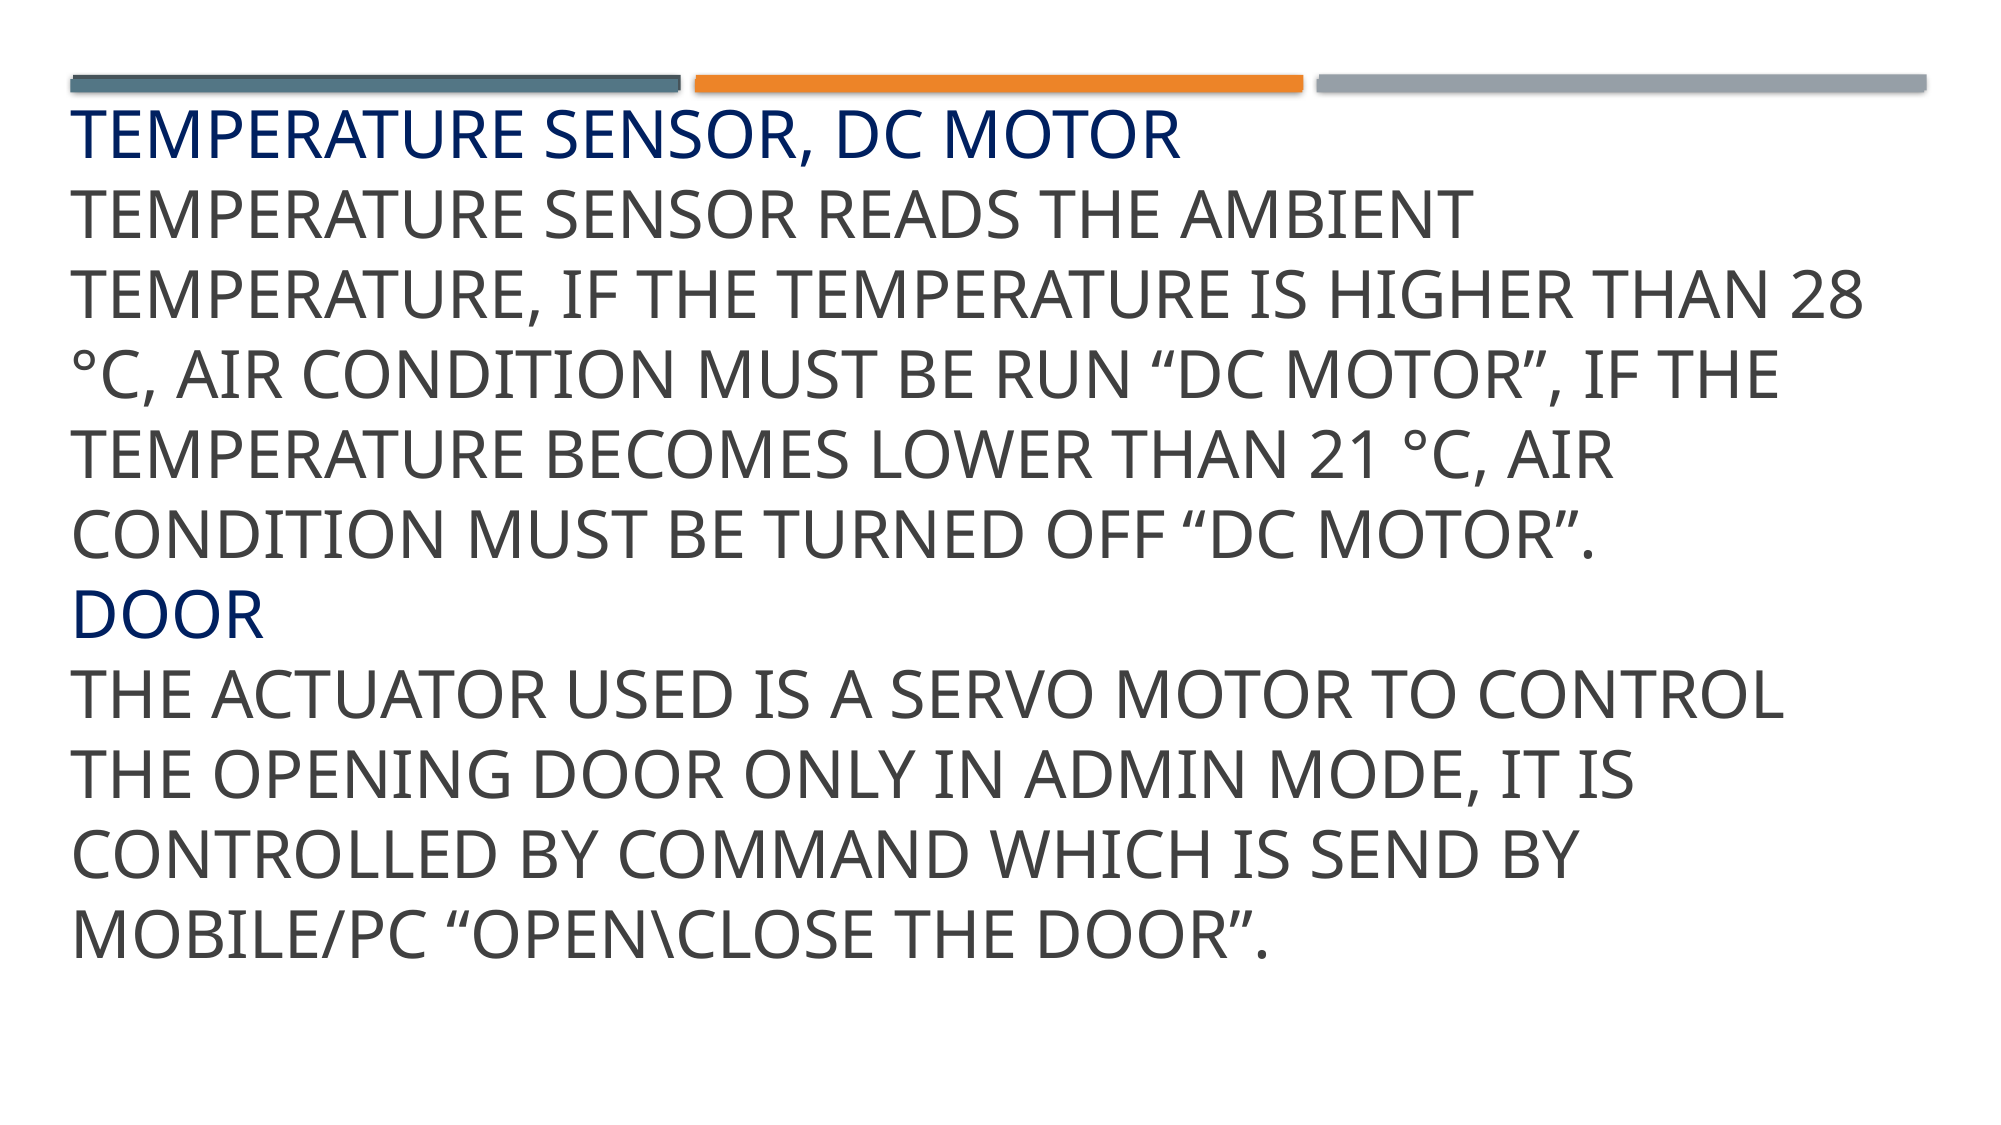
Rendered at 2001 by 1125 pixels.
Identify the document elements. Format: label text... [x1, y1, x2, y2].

title Temperature Sensor, DC motor Temperature sensor reads the ambient temperature, if the temperature is higher than 28 °C, Air condition must be run “DC motor”, if the temperature becomes lower than 21 °C, Air condition must be turned off “DC motor”. Door The actuator used is a servo motor to control the opening door only in admin mode, it is controlled by command which is send by Mobile/PC “Open\Close the door”. [55, 330, 1925, 980]
